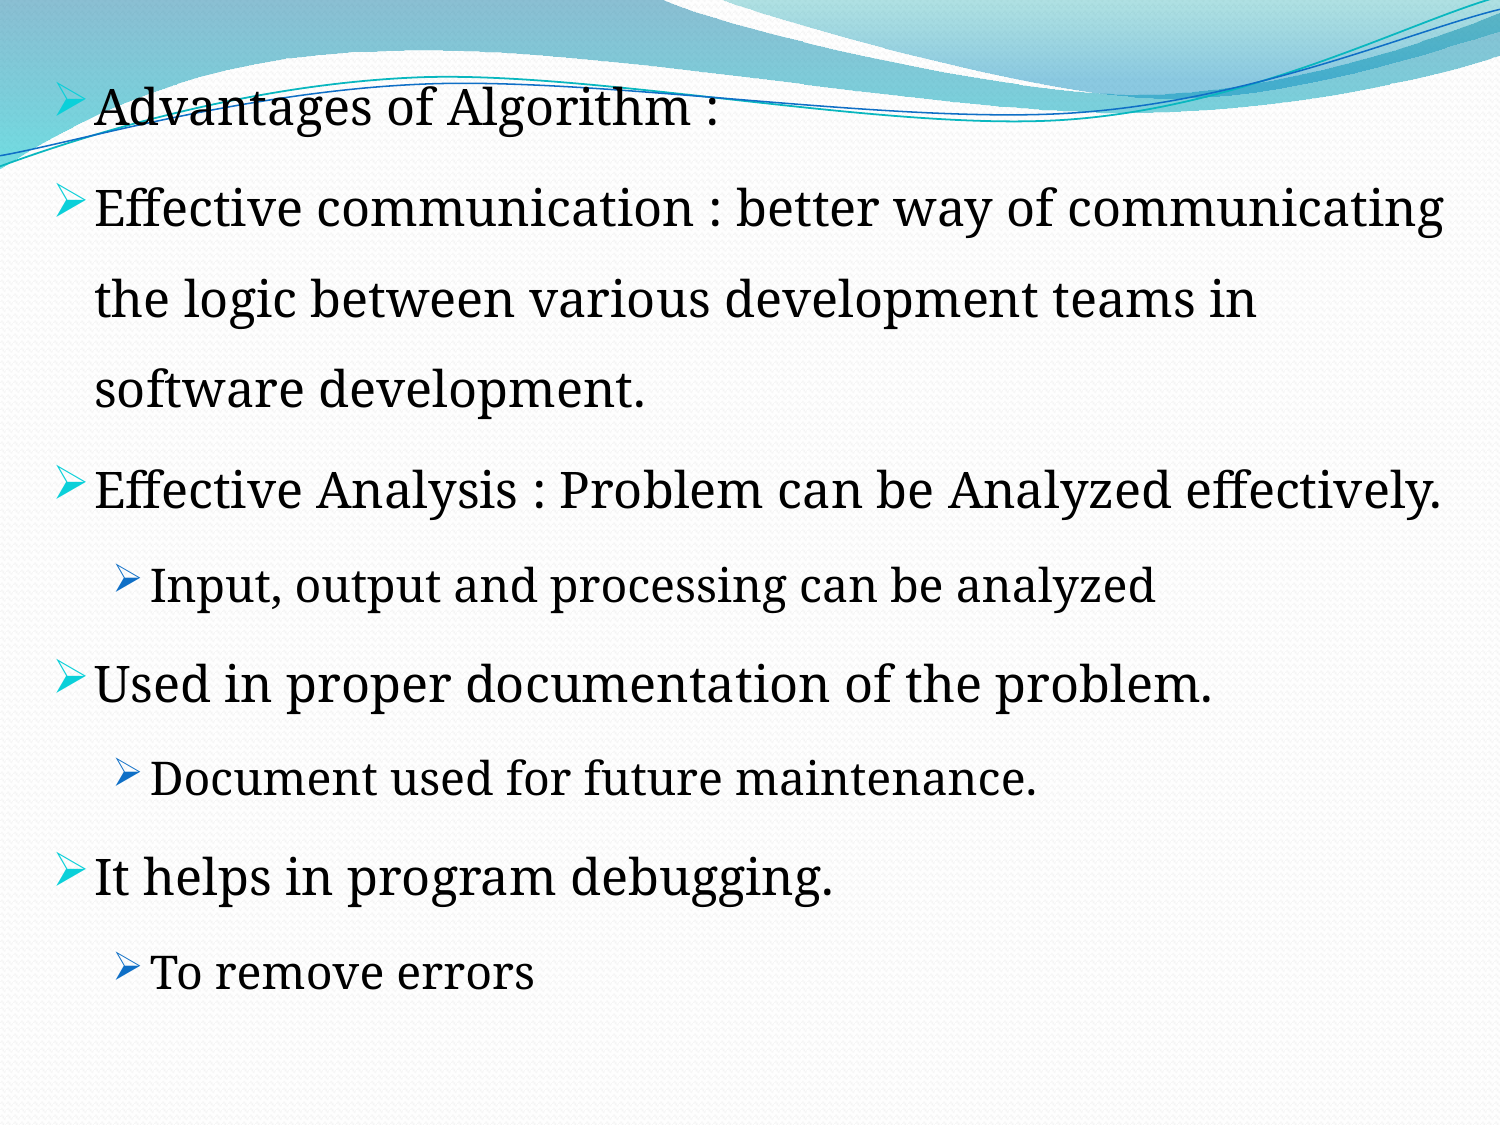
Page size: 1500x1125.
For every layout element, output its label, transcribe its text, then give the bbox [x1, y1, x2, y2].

list Advantages of Algorithm : Effective communication : better way of communicating the logic between various development teams in software development. Effective Analysis : Problem can be Analyzed effectively. Input, output and processing can be analyzed Used in proper documentation of the problem. Document used for future maintenance. It helps in program debugging. To remove errors [37, 37, 1463, 1088]
